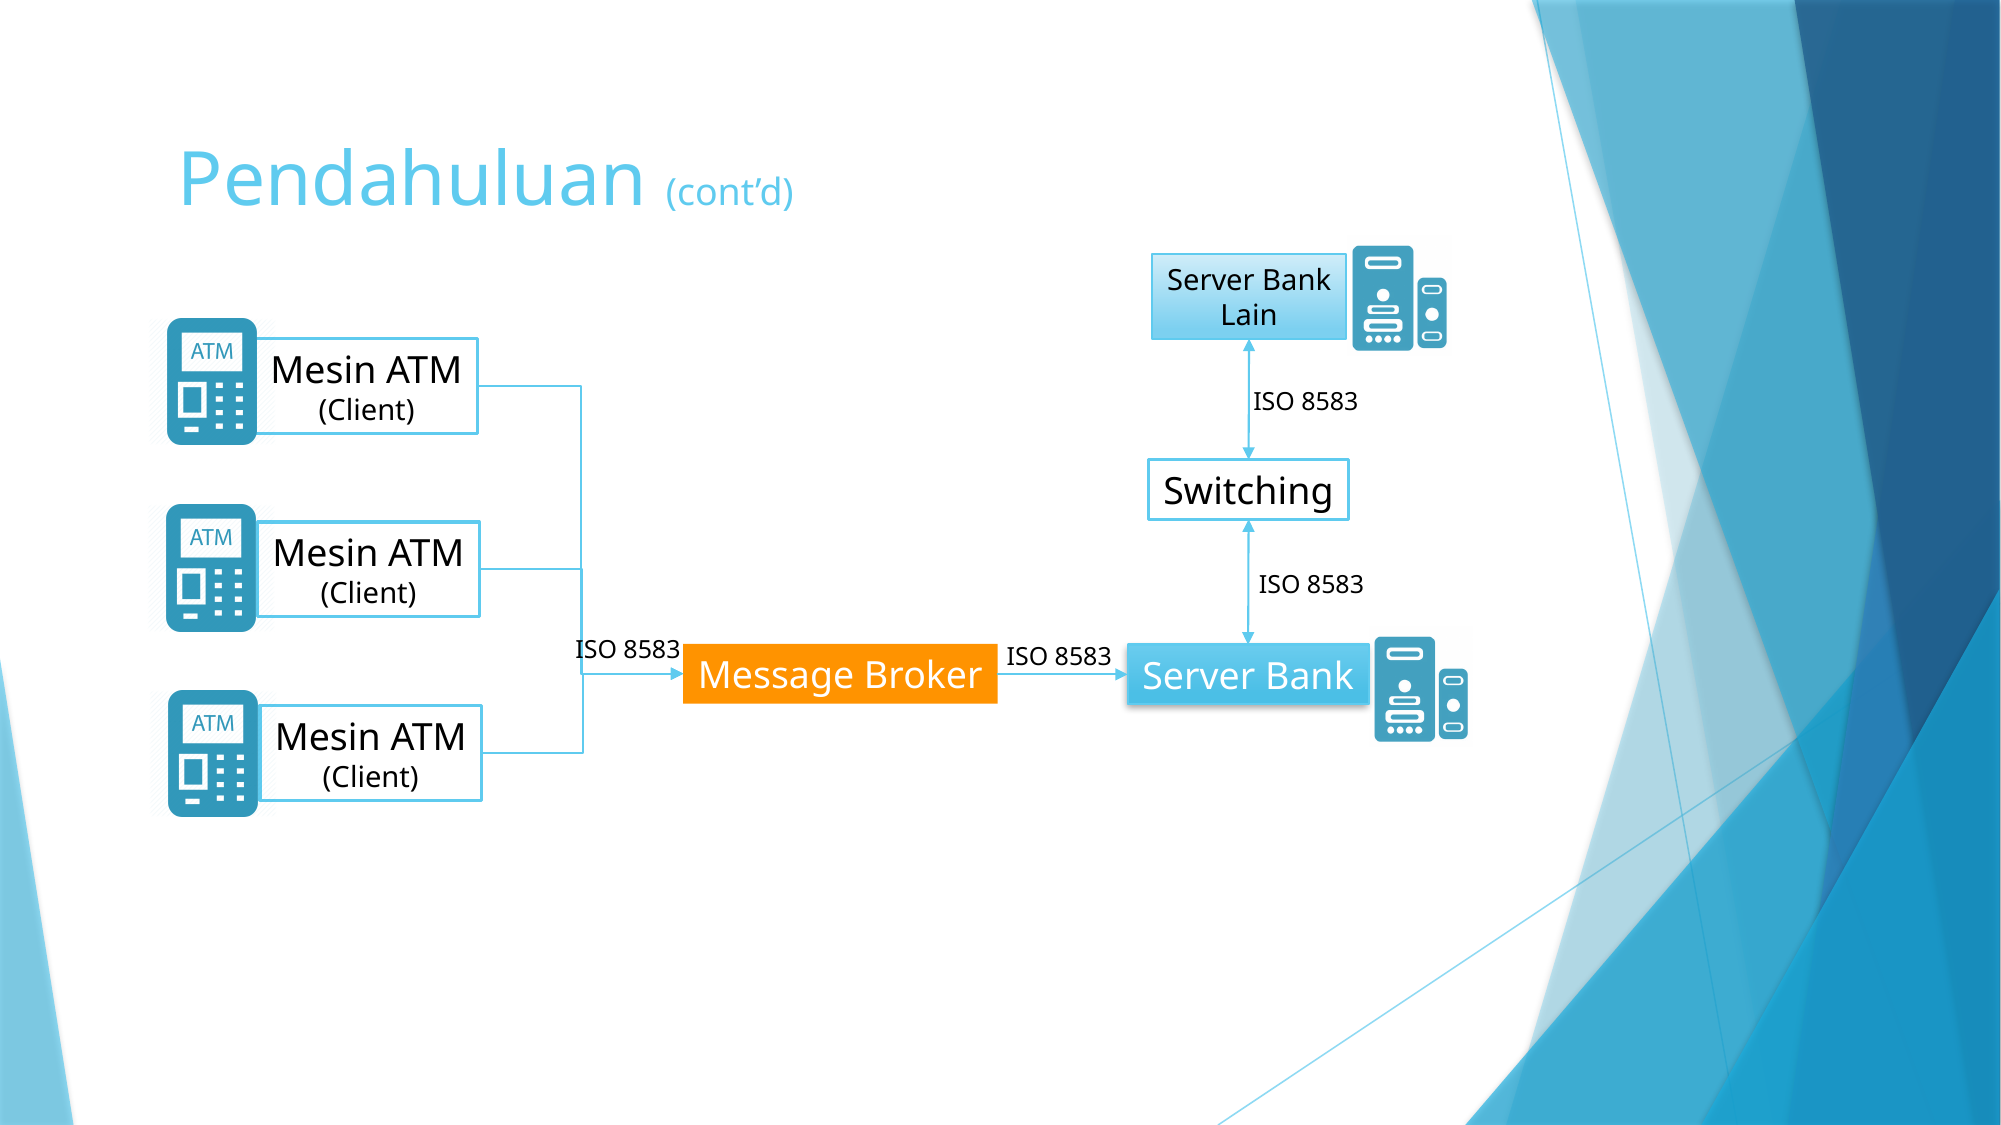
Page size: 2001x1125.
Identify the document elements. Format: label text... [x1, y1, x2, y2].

picture [149, 689, 277, 818]
text_box Message Broker [700, 643, 998, 704]
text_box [470, 673, 696, 754]
text_box Mesin ATM (Client) [281, 704, 483, 802]
picture [1347, 234, 1452, 356]
text_box Switching [1147, 458, 1350, 521]
picture [148, 317, 277, 446]
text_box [466, 386, 696, 570]
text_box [468, 569, 696, 674]
text_box ISO 8583 [1253, 561, 1379, 606]
text_box ISO 8583 [1254, 377, 1374, 423]
text_box Mesin ATM (Client) [280, 520, 461, 618]
text_box ISO 8583 [991, 633, 1127, 672]
text_box Server Bank Lain [1151, 253, 1342, 340]
picture [146, 504, 275, 633]
title Pendahuluan (cont’d) [162, 122, 1209, 235]
text_box Mesin ATM (Client) [281, 337, 479, 435]
text_box ISO 8583 [1238, 377, 1243, 423]
picture [1368, 625, 1474, 748]
text_box Server Bank [1127, 643, 1363, 705]
